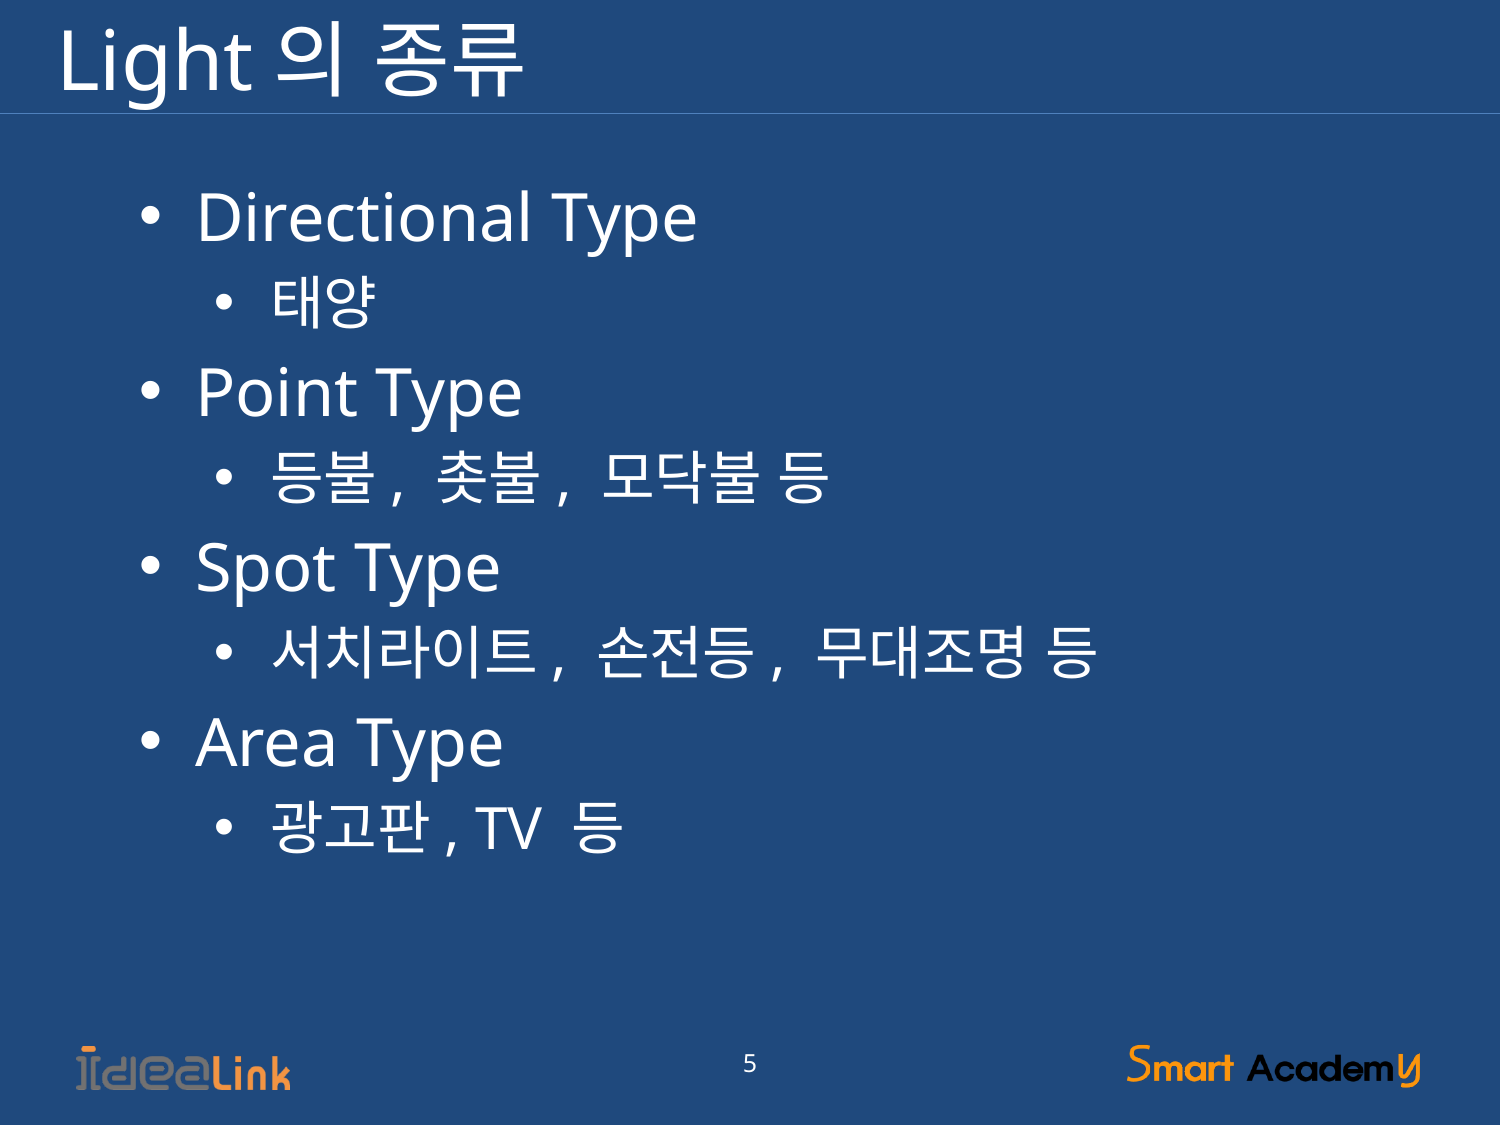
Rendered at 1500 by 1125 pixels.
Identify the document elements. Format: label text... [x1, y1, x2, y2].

title Light의 종류 [41, 0, 1176, 114]
slide_number 5 [603, 1034, 897, 1095]
picture [1074, 1015, 1474, 1125]
picture [76, 1046, 290, 1090]
text_box Directional Type 태양 Point Type 등불, 촛불, 모닥불 등 Spot Type 서치라이트, 손전등, 무대조명 등 Area Type 광고판, TV 등 [123, 166, 1329, 870]
